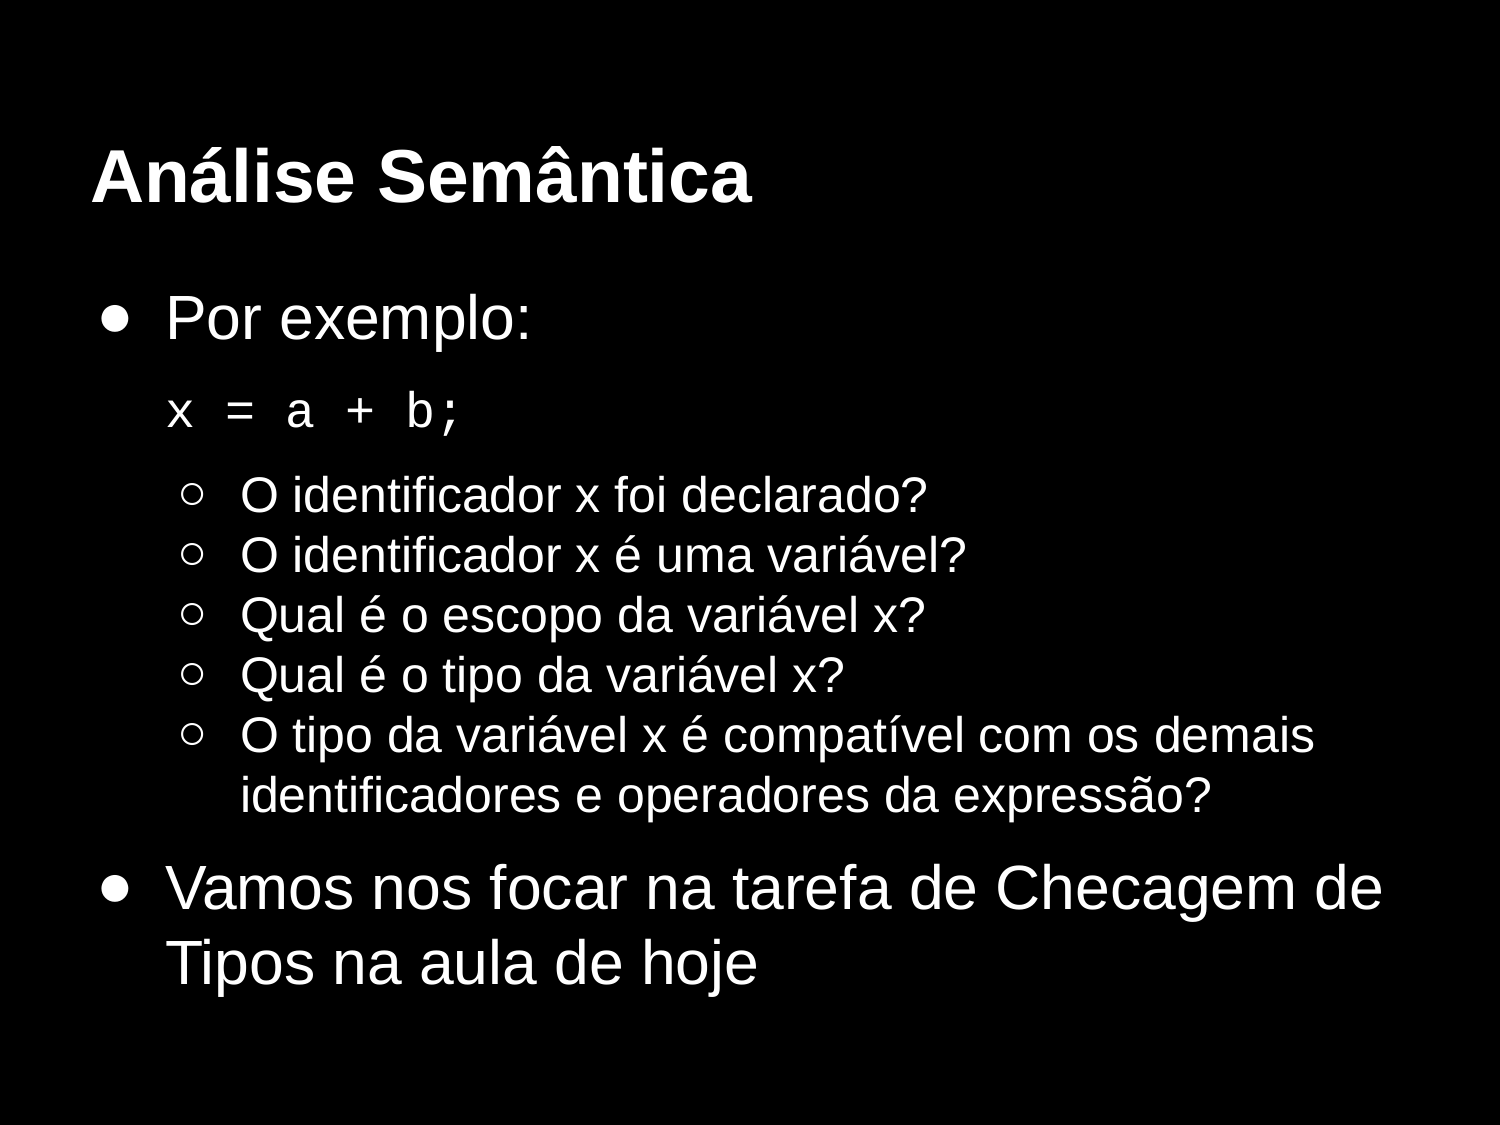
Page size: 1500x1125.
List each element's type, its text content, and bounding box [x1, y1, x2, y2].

title Análise Semântica [75, 45, 1425, 233]
text_box Por exemplo: x = a + b; O identificador x foi declarado? O identificador x é uma variável? Qual é o escopo da variável x? Qual é o tipo da variável x? O tipo da variável x é compatível com os demais identificadores e operadores da expressão? Vamos nos focar na tarefa de Checagem de Tipos na aula de hoje [74, 262, 1425, 1078]
